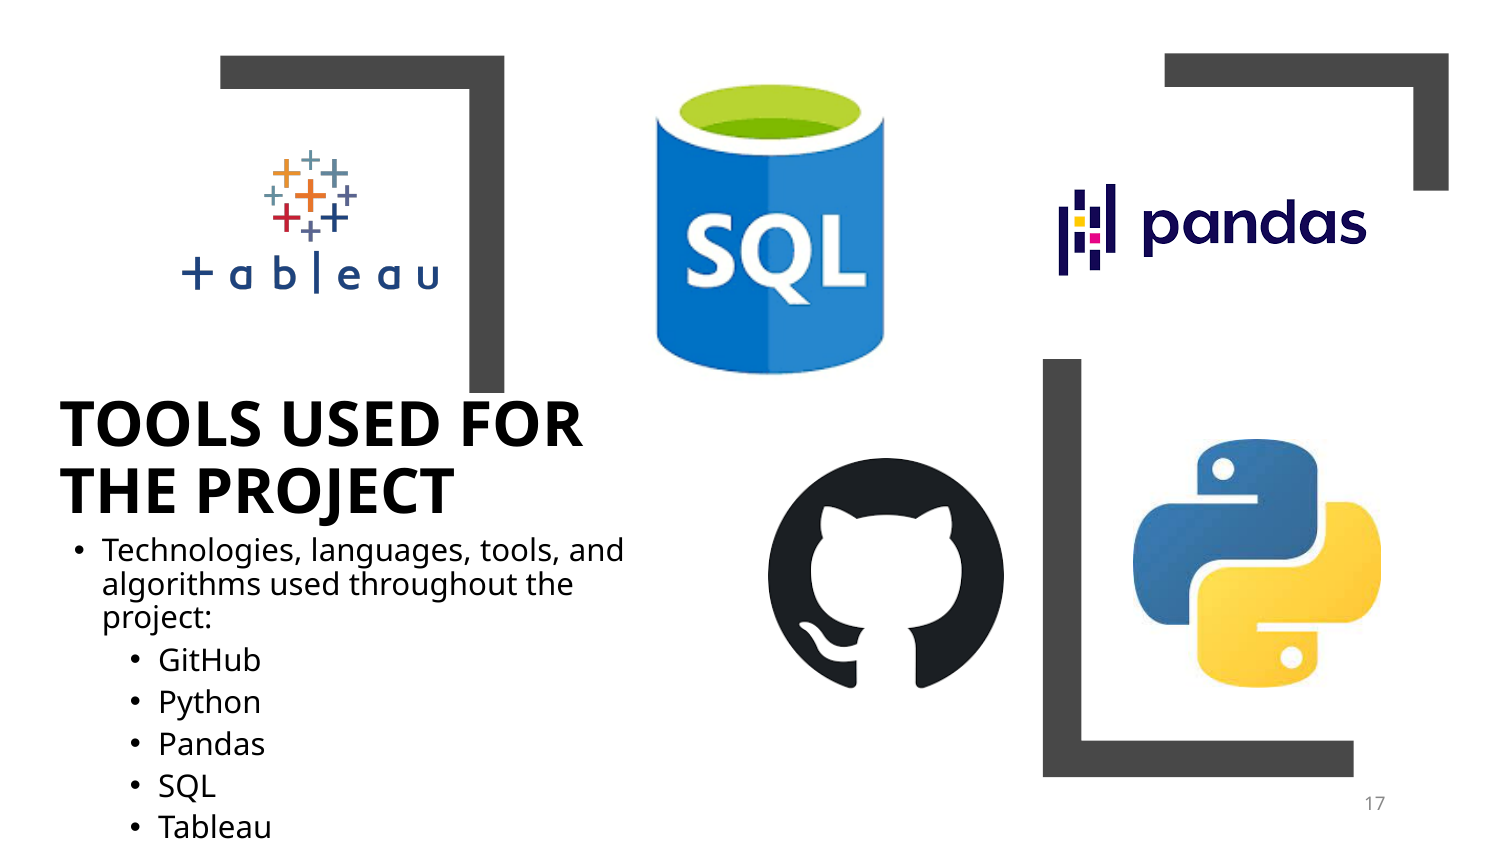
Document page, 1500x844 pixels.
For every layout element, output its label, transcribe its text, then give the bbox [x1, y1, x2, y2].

text_box [1042, 359, 1354, 778]
picture [767, 458, 1004, 694]
text_box [220, 55, 505, 393]
slide_number ‹#› [1059, 782, 1397, 827]
picture [1043, 161, 1382, 299]
title TOOLS USED FOR THE PROJECT [48, 401, 677, 519]
list Technologies, languages, tools, and algorithms used throughout the project: GitHub Python Pandas SQL Tableau [61, 529, 691, 750]
text_box [1164, 53, 1449, 191]
picture [1132, 439, 1381, 688]
picture [537, 57, 1004, 391]
picture [179, 148, 441, 296]
